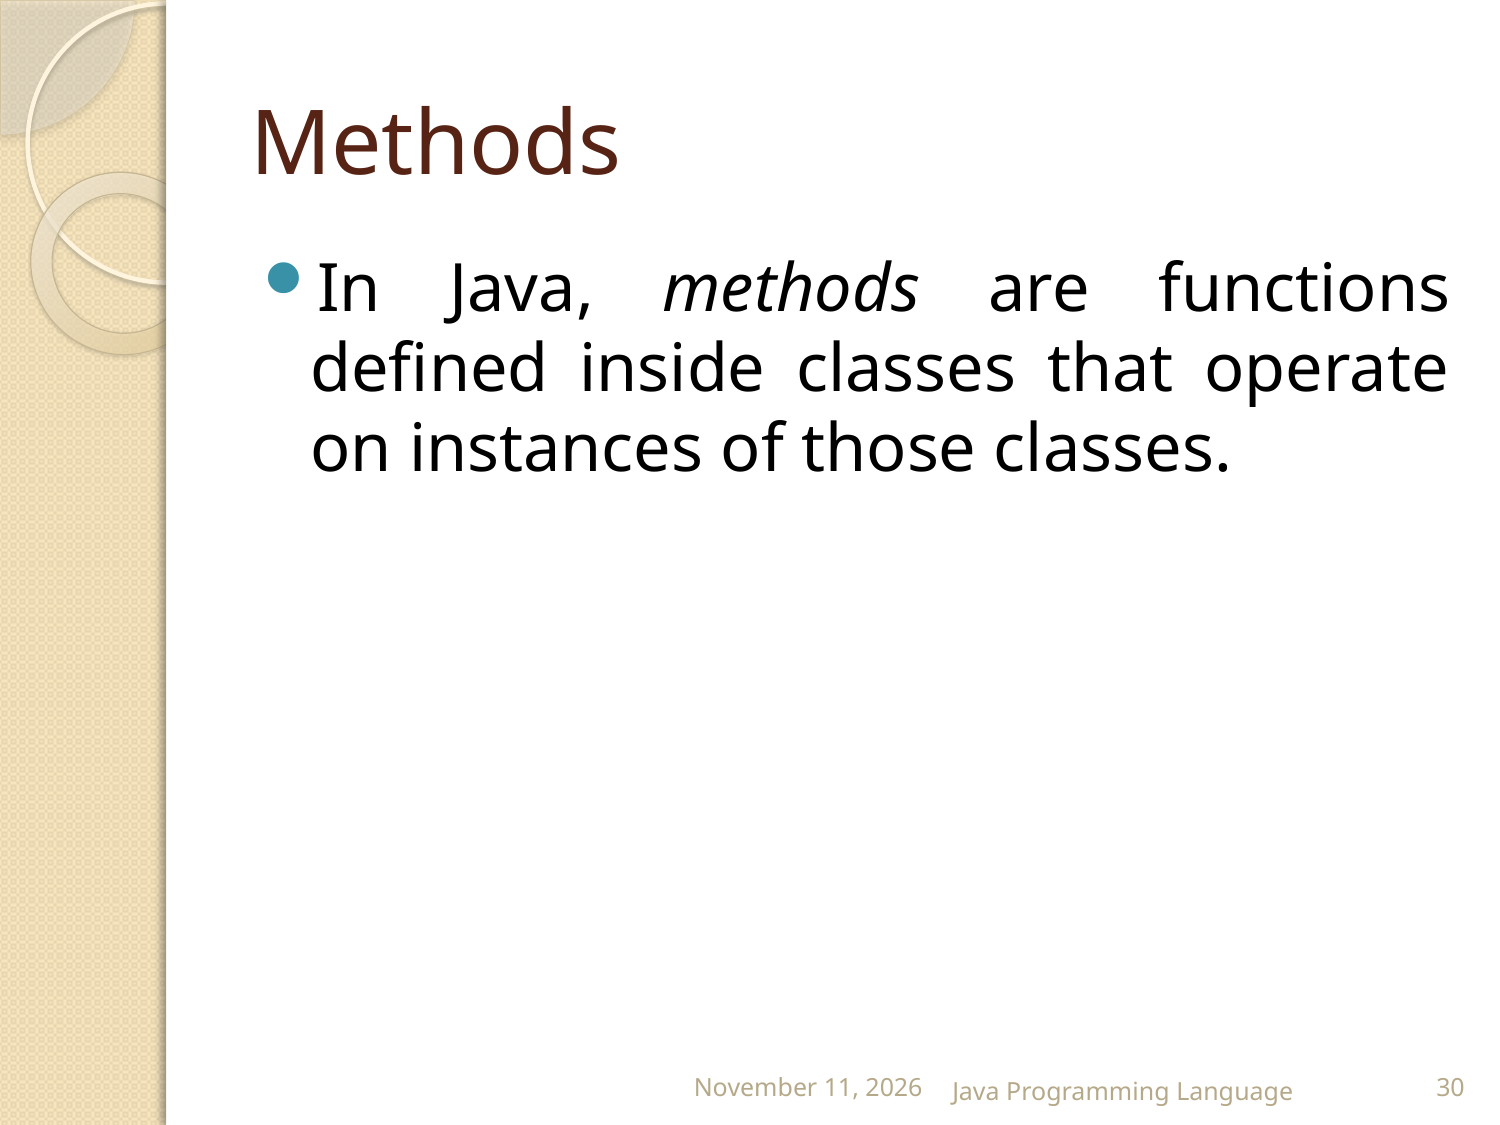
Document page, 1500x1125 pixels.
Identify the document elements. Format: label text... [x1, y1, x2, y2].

title Methods [235, 45, 1466, 233]
list In Java, methods are functions defined inside classes that operate on instances of those classes. [235, 237, 1466, 1025]
slide_number 30 [1413, 1034, 1488, 1113]
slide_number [587, 1034, 937, 1113]
footer Java Programming Language [937, 1034, 1413, 1113]
